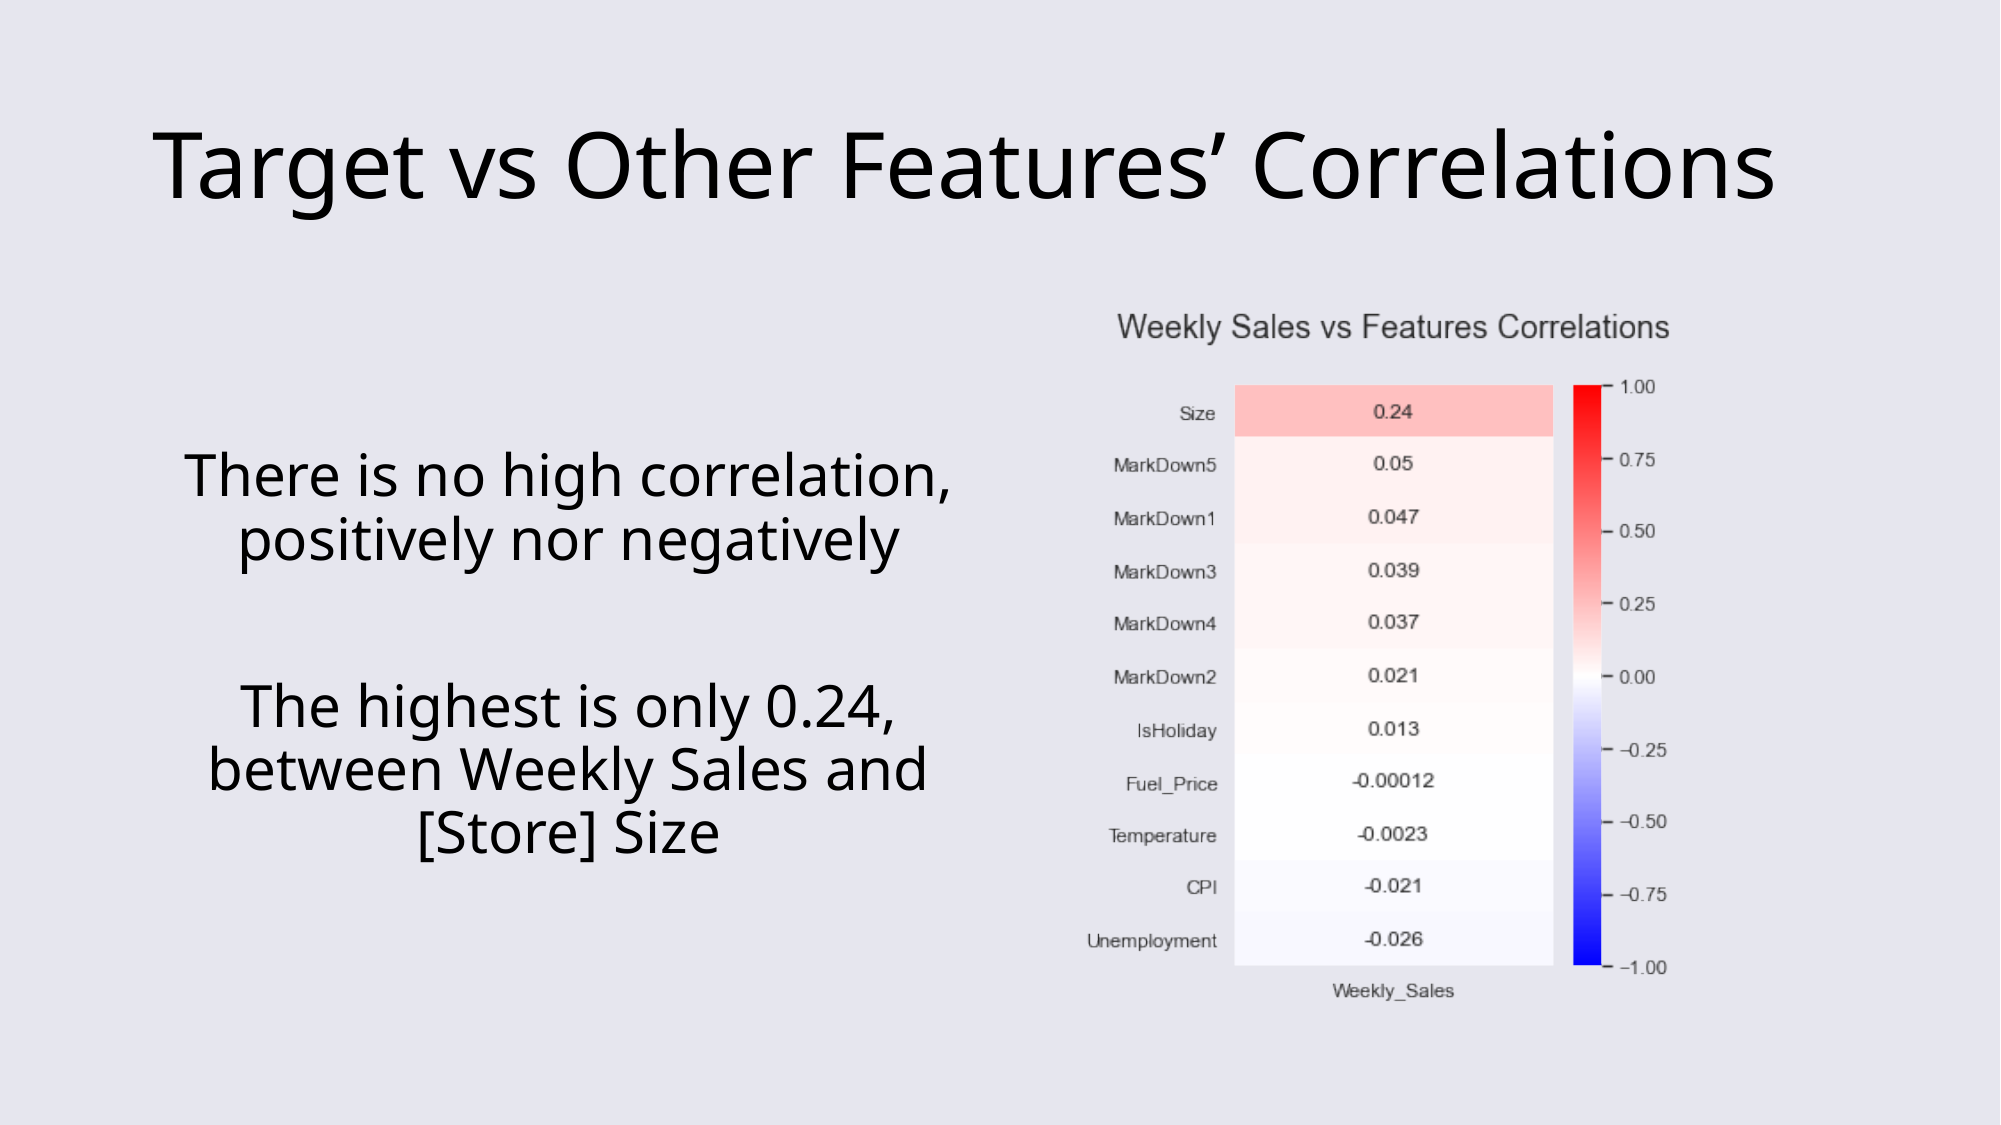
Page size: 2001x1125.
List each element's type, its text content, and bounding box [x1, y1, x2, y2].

title Target vs Other Features’ Correlations [137, 59, 1863, 278]
list There is no high correlation, positively nor negatively The highest is only 0.24, between Weekly Sales and [Store] Size [137, 299, 1000, 1014]
picture [1073, 264, 1682, 1014]
